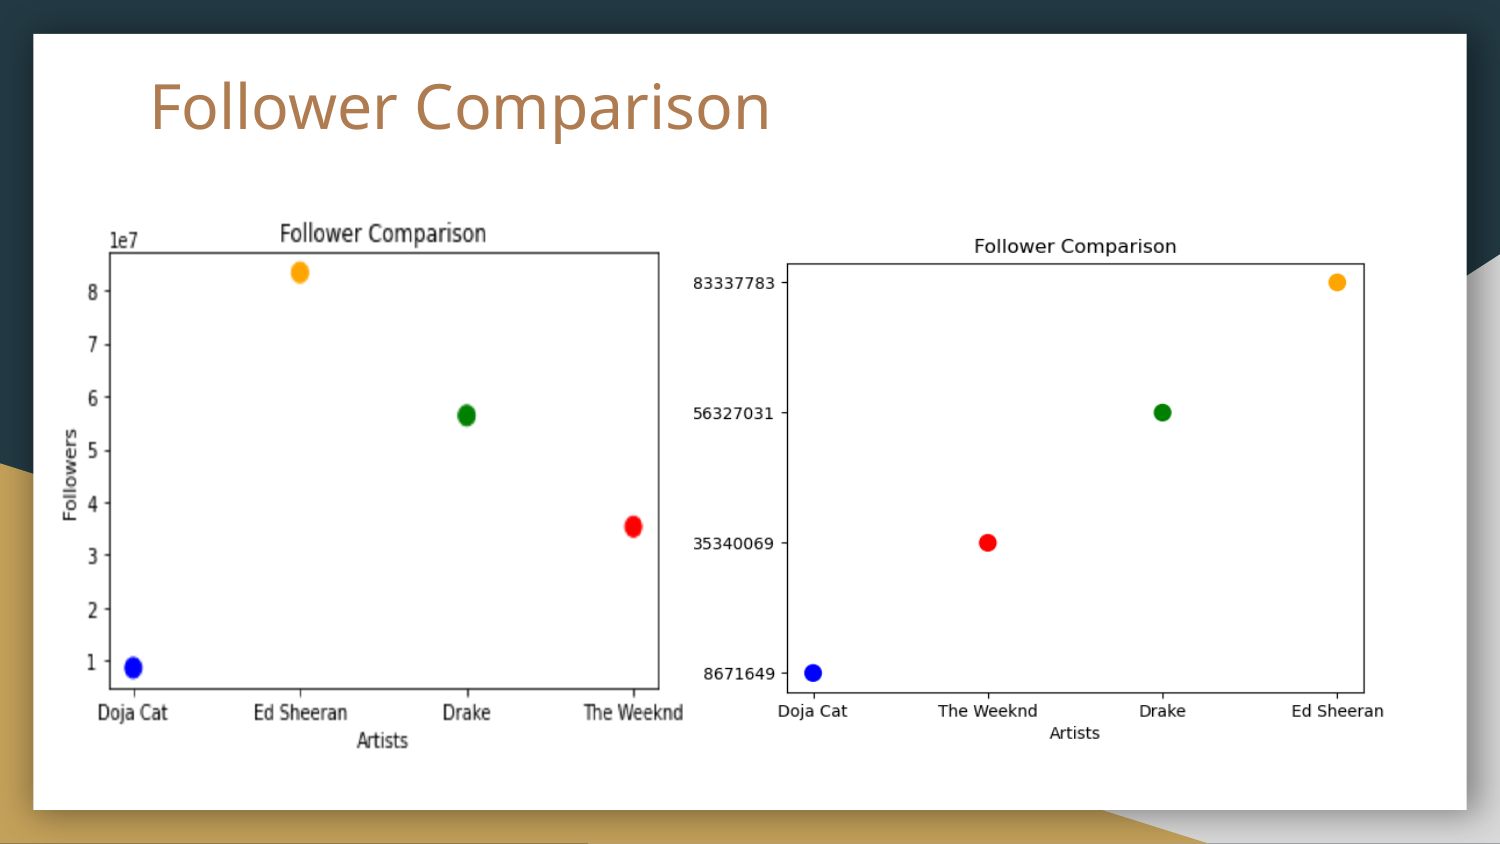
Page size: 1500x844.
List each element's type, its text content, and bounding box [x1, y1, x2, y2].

picture [56, 208, 688, 754]
title Follower Comparison [134, 52, 1366, 208]
picture [694, 195, 1438, 754]
